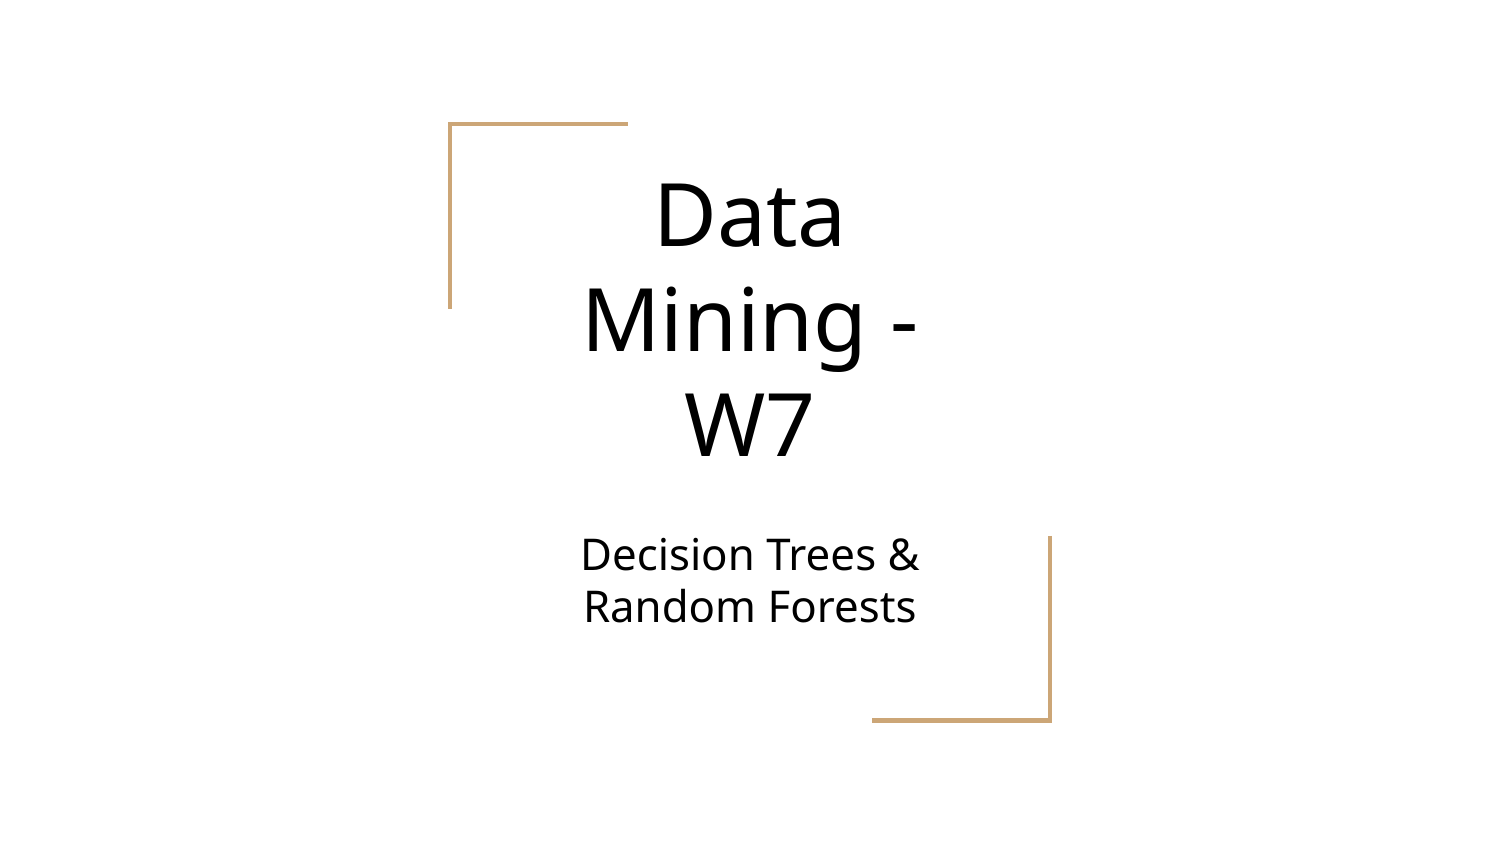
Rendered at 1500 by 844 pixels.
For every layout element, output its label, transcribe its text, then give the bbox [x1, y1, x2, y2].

subtitle Decision Trees & Random Forests [499, 511, 1001, 627]
title Data Mining - W7 [499, 236, 1001, 490]
